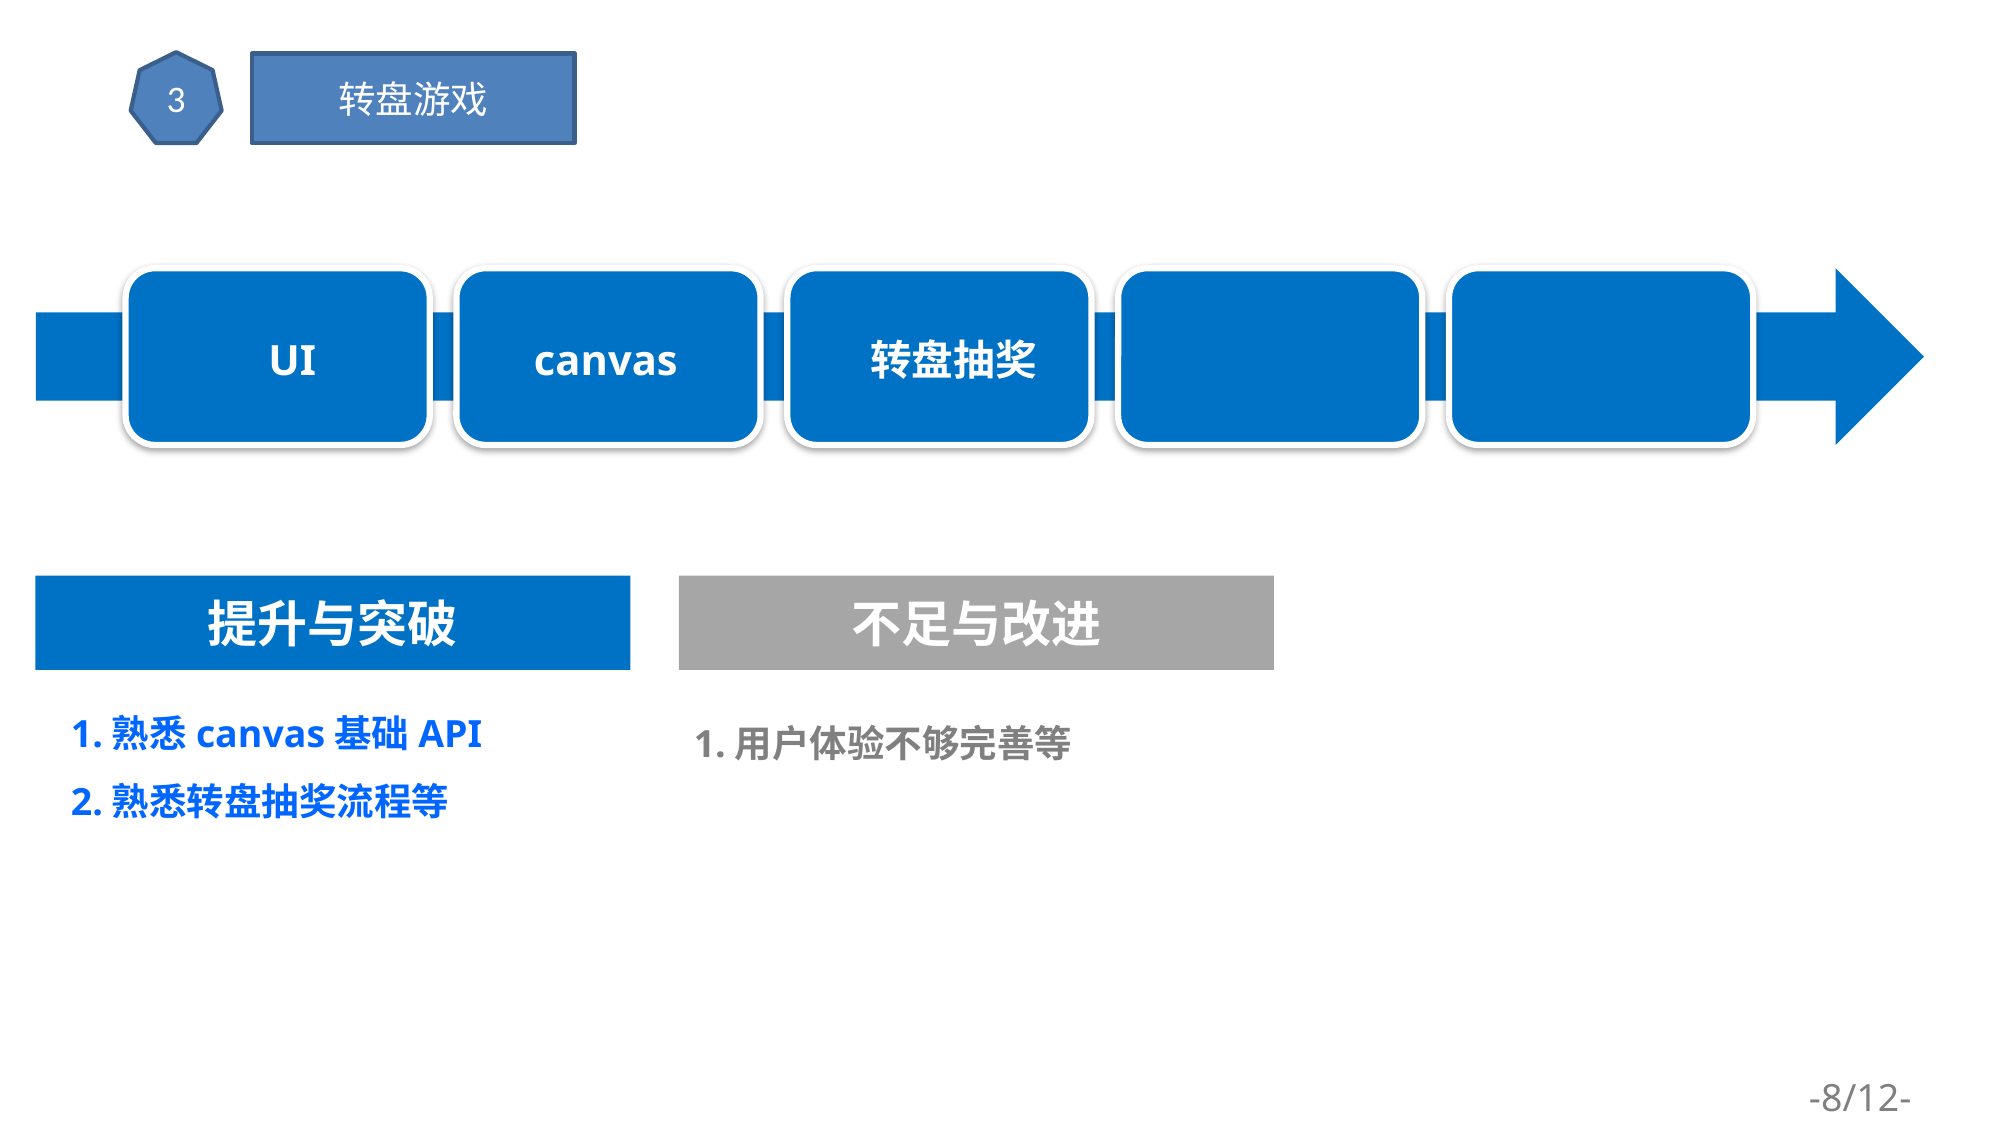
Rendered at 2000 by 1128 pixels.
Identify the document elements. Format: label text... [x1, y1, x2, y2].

text_box 3 [128, 50, 224, 146]
text_box [122, 265, 433, 449]
text_box [1114, 265, 1426, 449]
text_box [1430, 312, 1441, 401]
text_box [453, 265, 764, 449]
text_box [35, 312, 117, 401]
text_box [1760, 268, 1925, 445]
text_box UI [184, 326, 401, 391]
text_box [768, 312, 779, 401]
text_box 转盘抽奖 [845, 326, 1062, 391]
text_box [1445, 265, 1757, 449]
text_box [784, 265, 1095, 449]
text_box [437, 312, 448, 401]
text_box 转盘游戏 [250, 51, 577, 145]
text_box 提升与突破 [33, 573, 632, 672]
text_box [1099, 312, 1110, 401]
text_box canvas [481, 326, 731, 391]
text_box 1.用户体验不够完善等 [678, 689, 1274, 772]
text_box 不足与改进 [677, 573, 1276, 672]
text_box 1.熟悉canvas基础API 2.熟悉转盘抽奖流程等 [55, 680, 610, 831]
